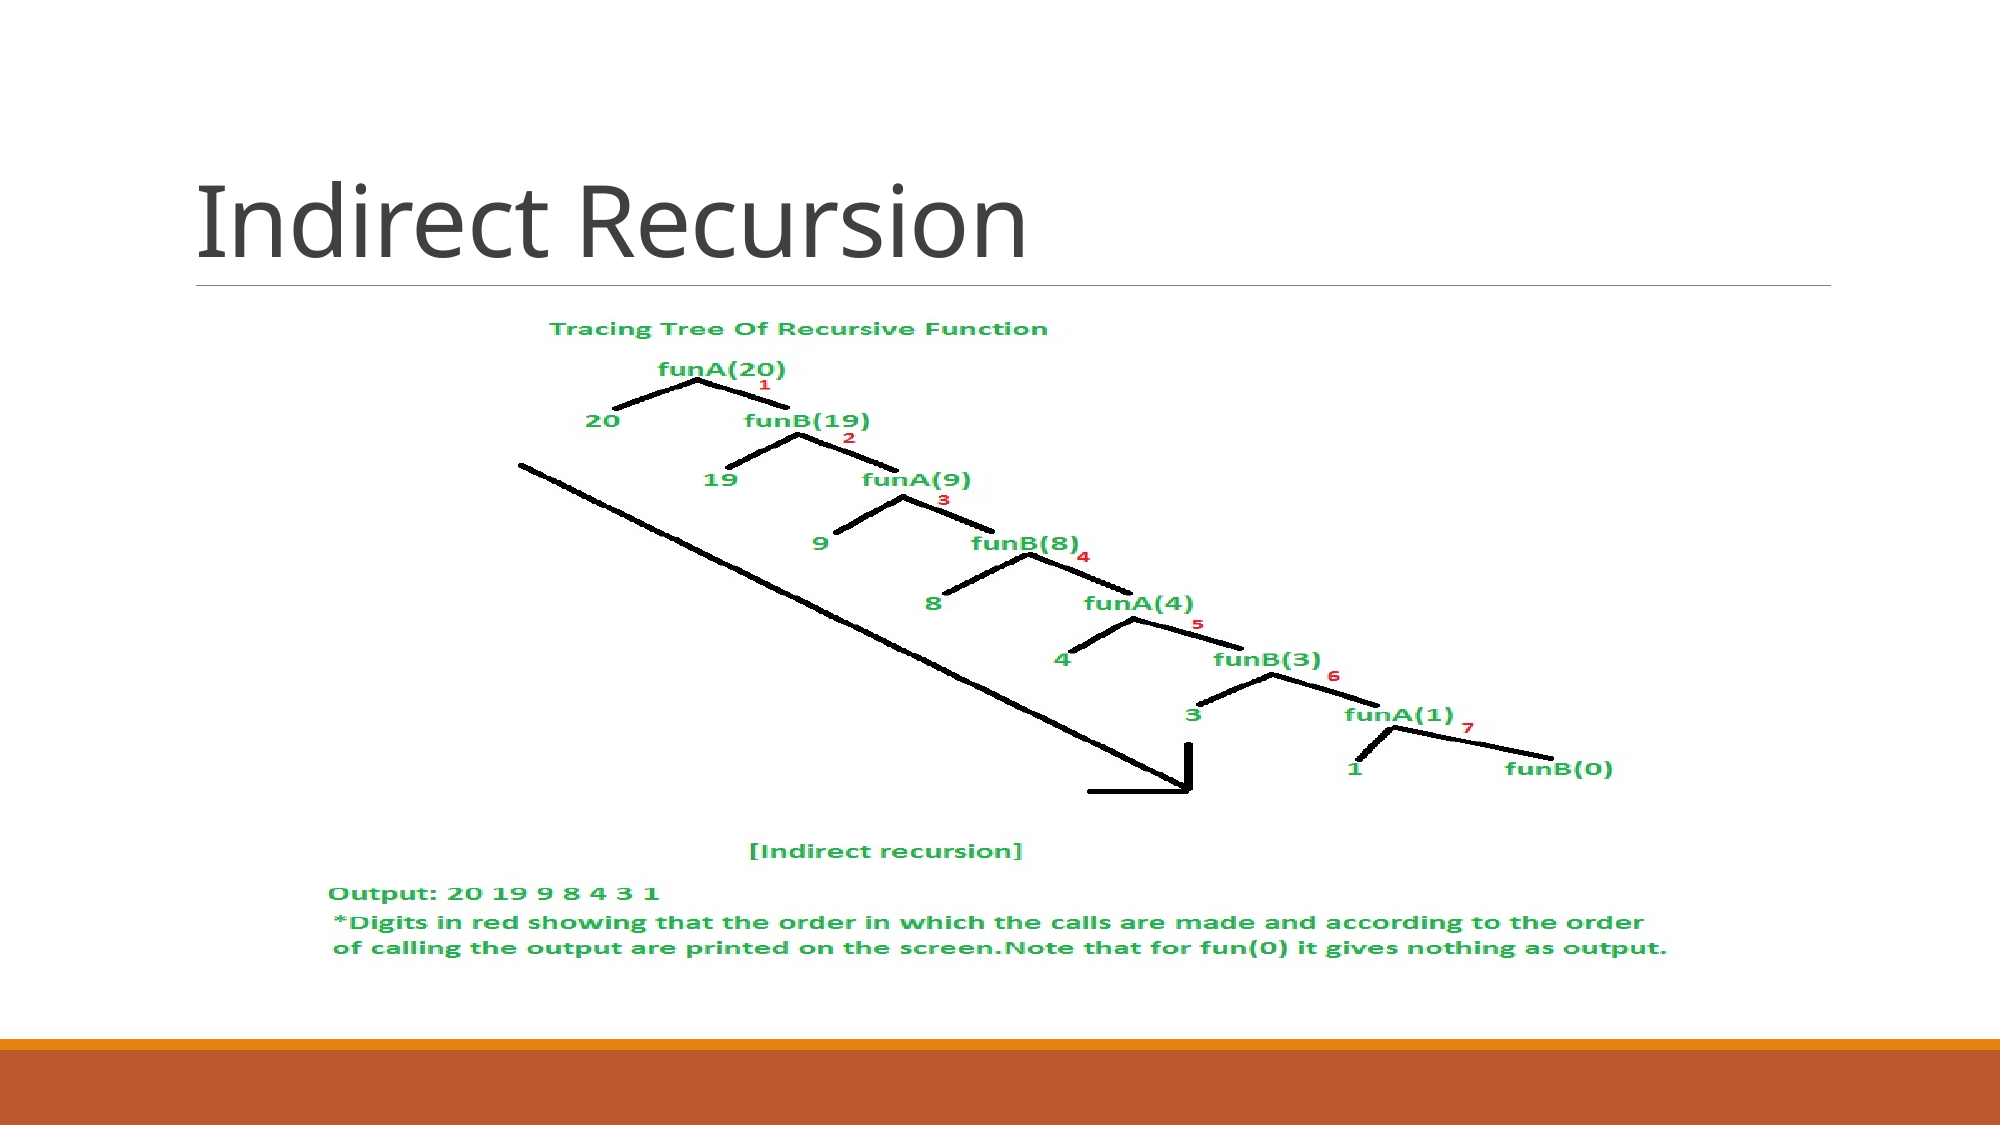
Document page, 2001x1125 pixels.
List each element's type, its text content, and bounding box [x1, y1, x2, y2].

title Indirect Recursion [180, 47, 1830, 285]
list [276, 302, 1699, 1007]
